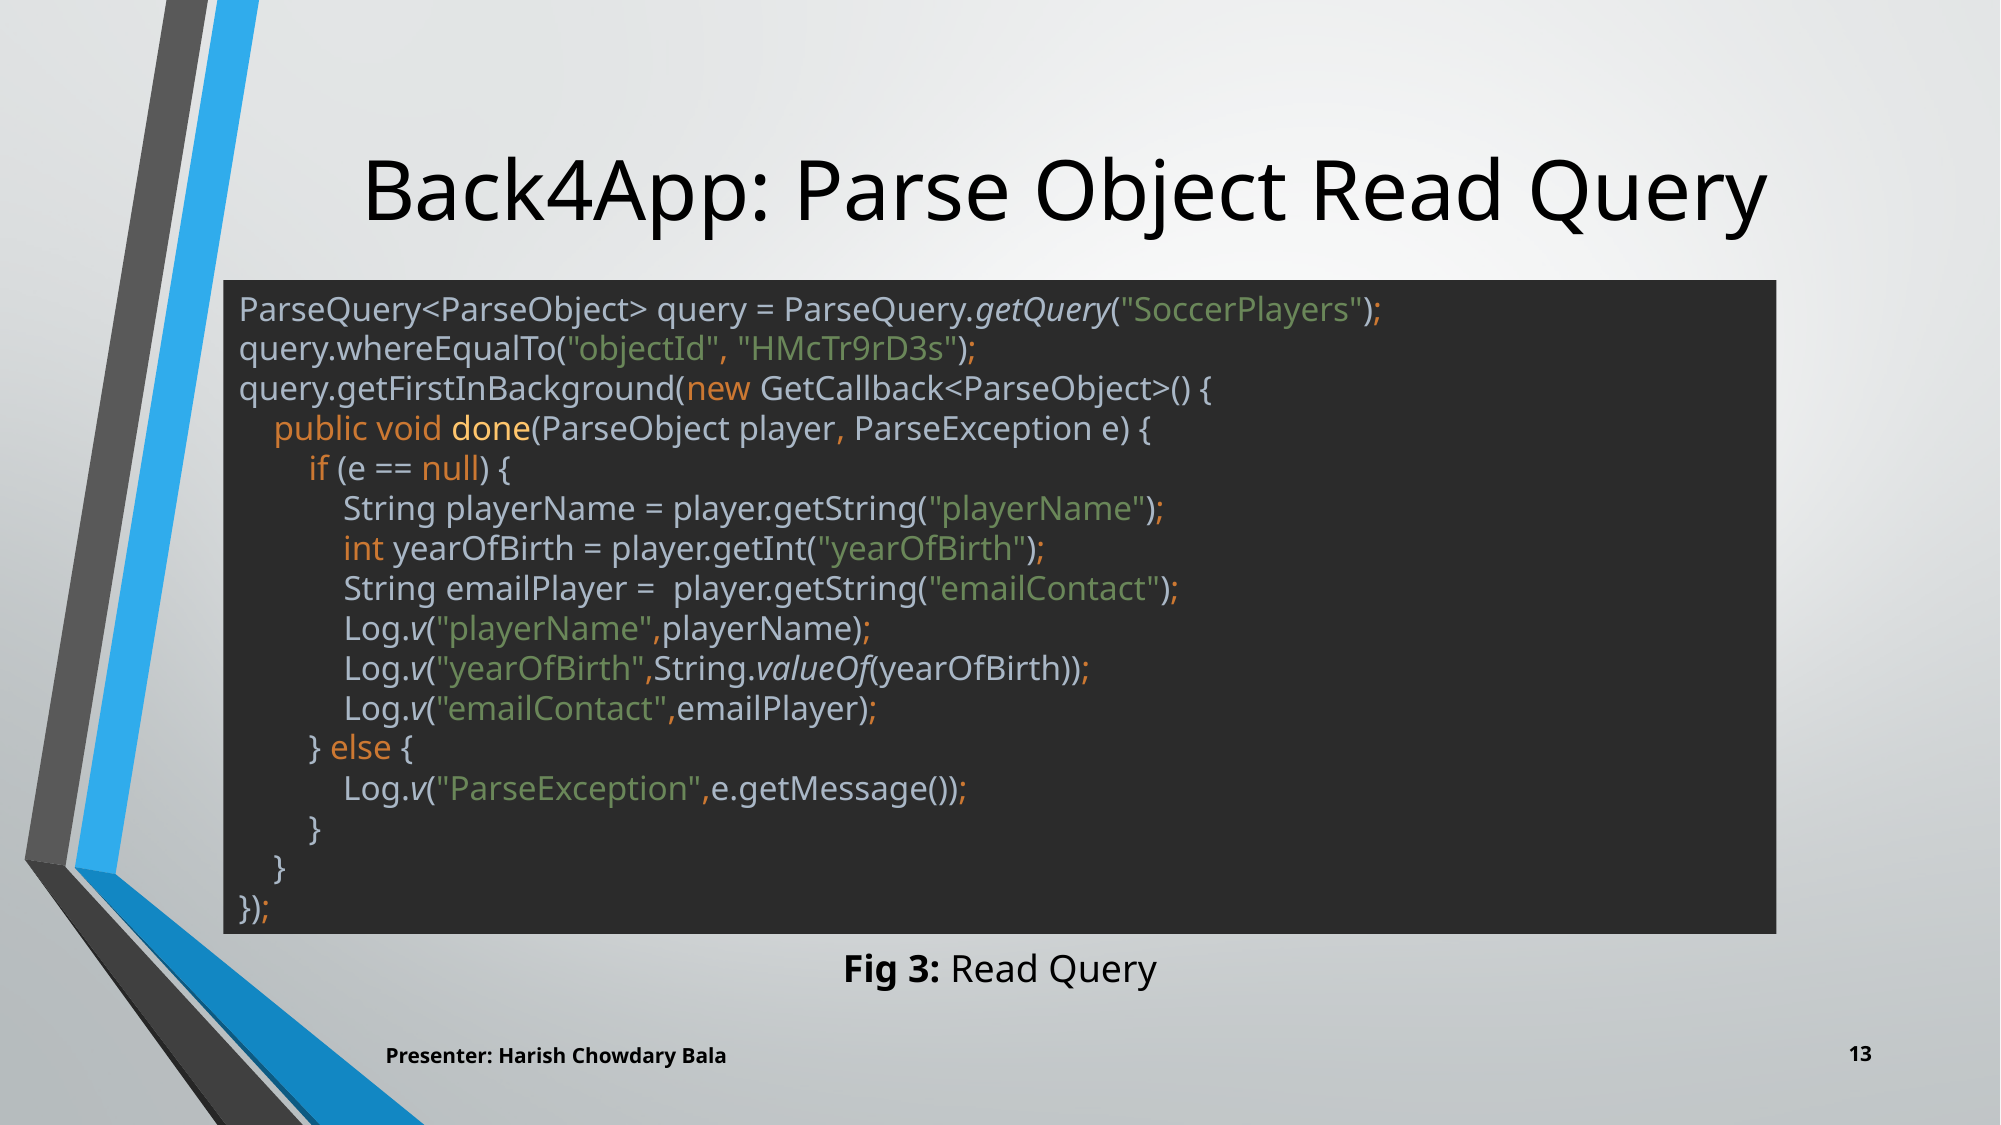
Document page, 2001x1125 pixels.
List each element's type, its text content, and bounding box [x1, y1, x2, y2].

slide_number 13 [1796, 1025, 1887, 1085]
text_box Fig 3: Read Query [828, 937, 1172, 998]
footer Presenter: Harish Chowdary Bala [370, 1025, 1533, 1085]
title Back4App: Parse Object Read Query [243, 112, 1887, 263]
list ParseQuery<ParseObject> query = ParseQuery.getQuery("SoccerPlayers"); query.whereEqualTo("objectId", "HMcTr9rD3s"); query.getFirstInBackground(new GetCallback<ParseObject>() { public void done(ParseObject player, ParseException e) { if (e == null) { String playerName = player.getString("playerName"); int yearOfBirth = player.getInt("yearOfBirth"); String emailPlayer = player.getString("emailContact"); Log.v("playerName",playerName); Log.v("yearOfBirth",String.valueOf(yearOfBirth)); Log.v("emailContact",emailPlayer); } else { Log.v("ParseException",e.getMessage()); } } }); [223, 280, 1777, 934]
